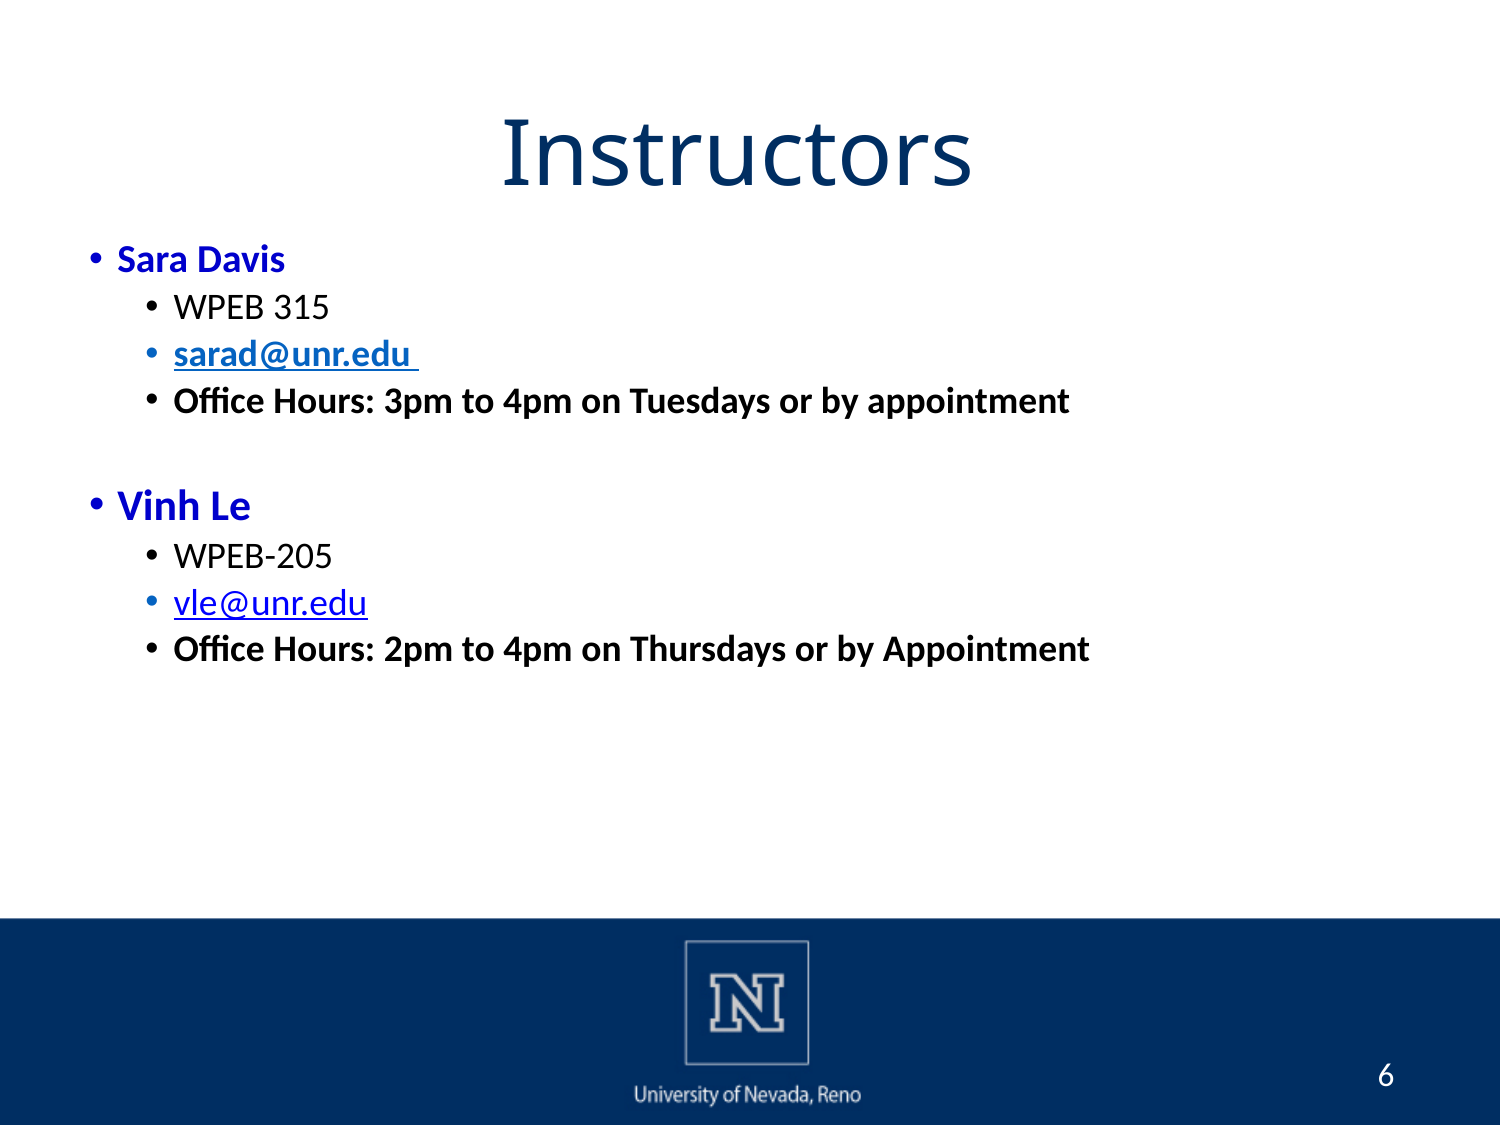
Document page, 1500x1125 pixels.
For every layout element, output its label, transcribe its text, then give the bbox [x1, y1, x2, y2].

slide_number 6 [1369, 1054, 1398, 1092]
picture [0, 10, 1500, 1125]
list Sara Davis WPEB 315 sarad@unr.edu Office Hours: 3pm to 4pm on Tuesdays or by appointment Vinh Le WPEB-205 vle@unr.edu Office Hours: 2pm to 4pm on Thursdays or by Appointment [81, 230, 1466, 895]
title Instructors [102, 59, 1398, 230]
